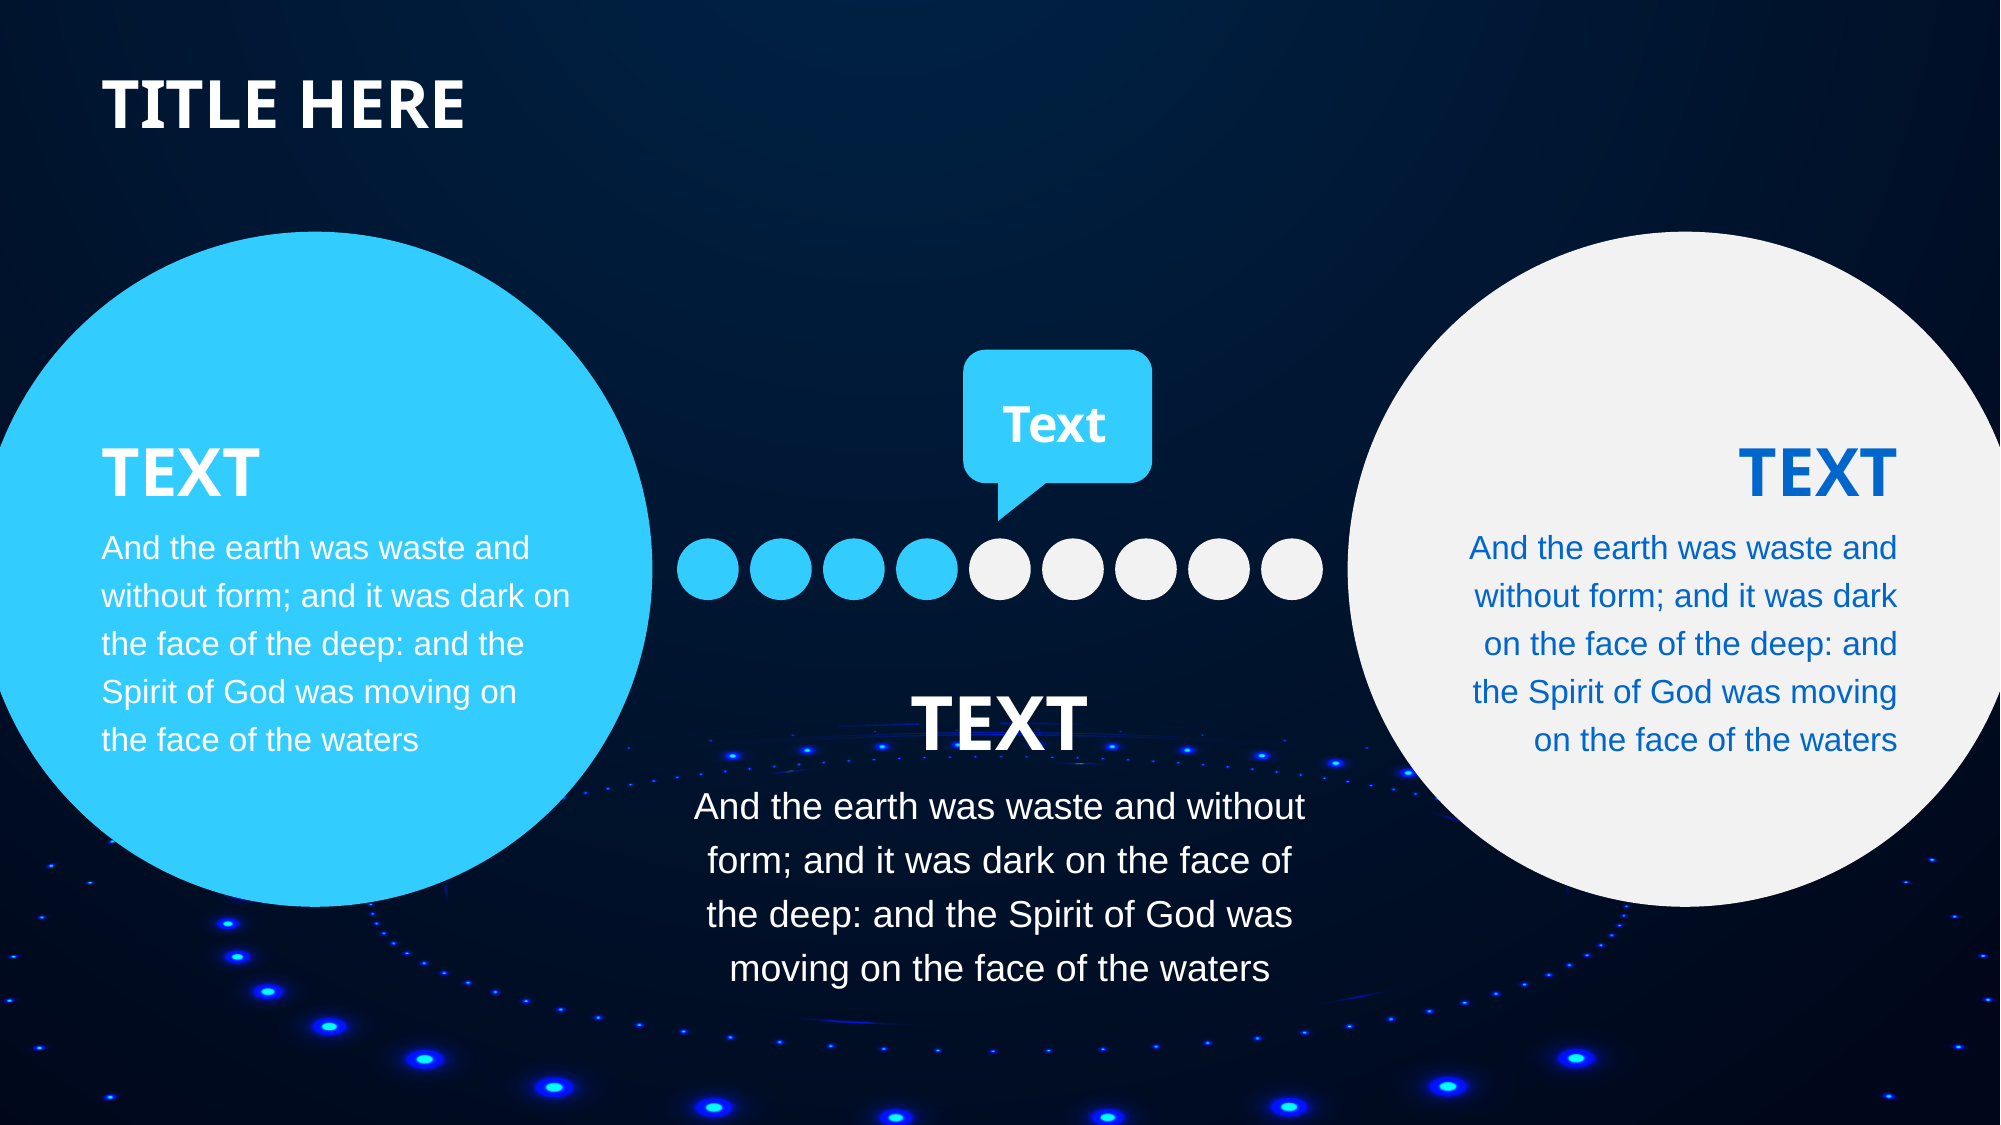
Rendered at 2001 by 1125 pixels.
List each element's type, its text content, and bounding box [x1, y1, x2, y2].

title TITLE HERE [86, 42, 1914, 161]
picture [0, 0, 2000, 1125]
text_box TEXT And the earth was waste and without form; and it was dark on the face of the deep: and the Spirit of God was moving on the face of the waters [669, 648, 1331, 947]
text_box TEXT And the earth was waste and without form; and it was dark on the face of the deep: and the Spirit of God was moving on the face of the waters [84, 404, 589, 846]
text_box [747, 536, 814, 603]
text_box [820, 536, 887, 603]
text_box [1186, 536, 1252, 603]
text_box [961, 347, 1155, 523]
text_box [674, 536, 741, 603]
text_box [1040, 536, 1106, 603]
text_box Text [987, 373, 1123, 461]
text_box [1345, 229, 2000, 819]
text_box [894, 536, 960, 603]
text_box TEXT And the earth was waste and without form; and it was dark on the face of the deep: and the Spirit of God was moving on the face of the waters [1413, 404, 1916, 846]
text_box [1113, 536, 1179, 603]
text_box [1488, 846, 1882, 909]
text_box [967, 536, 1033, 603]
text_box [0, 229, 655, 819]
text_box [1259, 536, 1325, 603]
text_box [118, 846, 512, 909]
